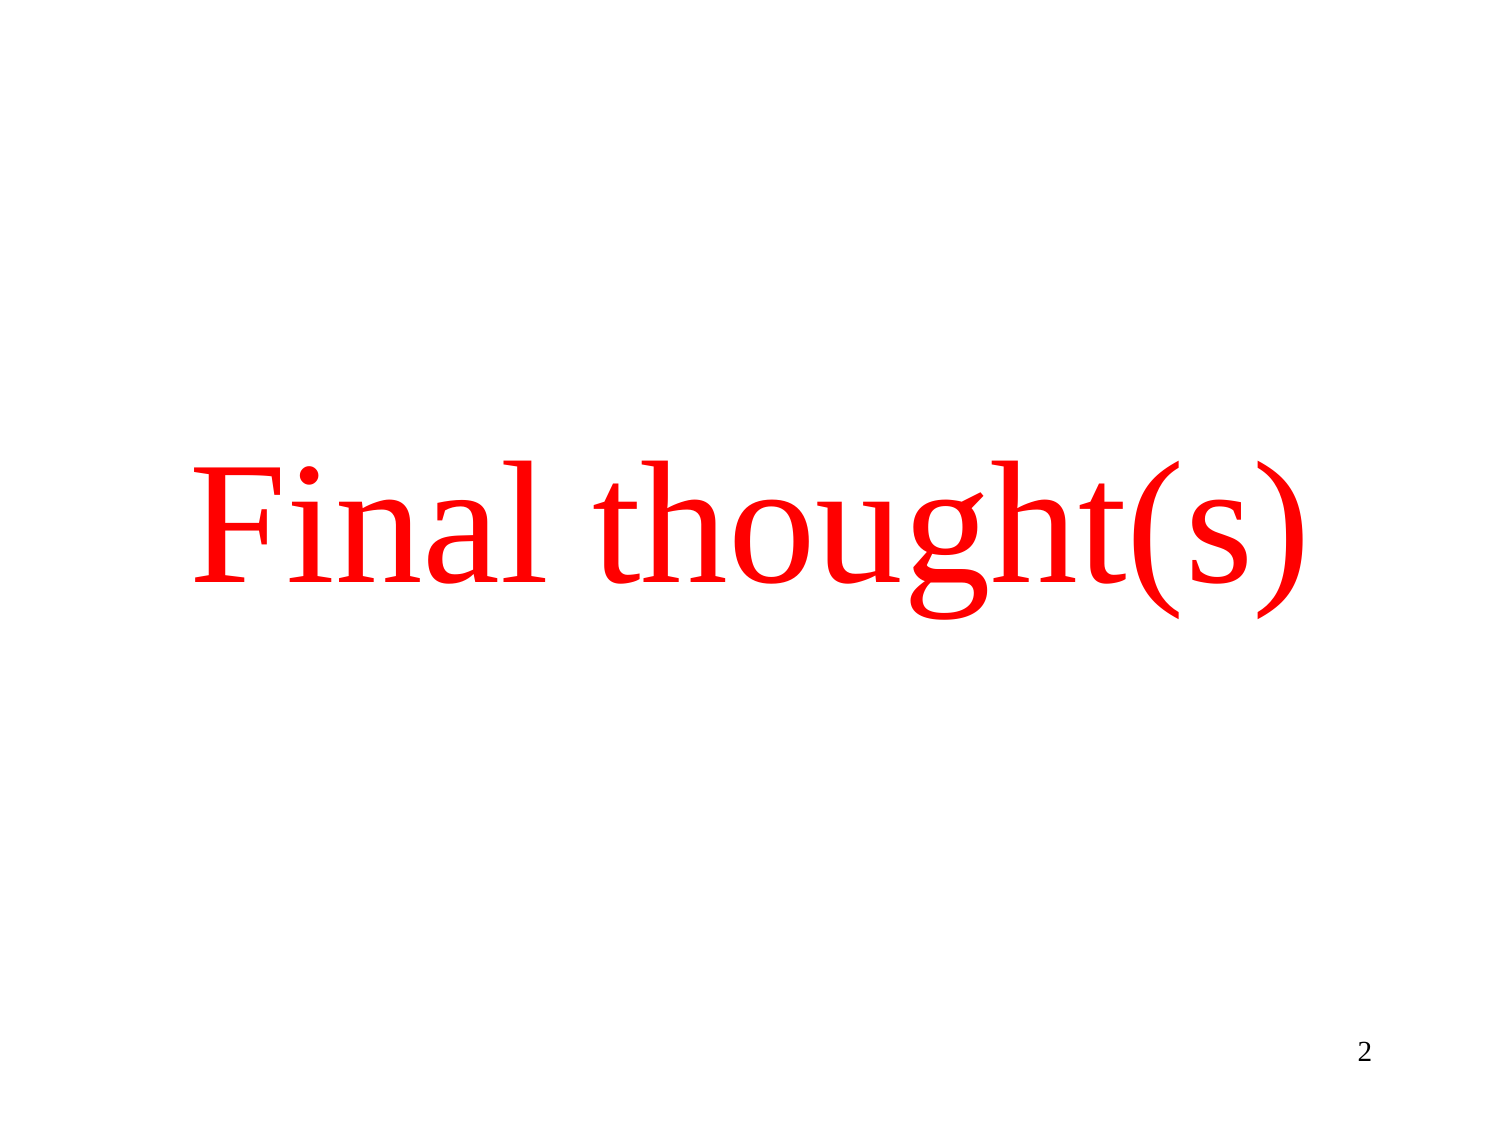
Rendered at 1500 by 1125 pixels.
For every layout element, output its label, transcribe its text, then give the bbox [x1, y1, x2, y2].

slide_number 2 [1074, 1024, 1388, 1101]
text_box Final thought(s) [174, 399, 1375, 625]
